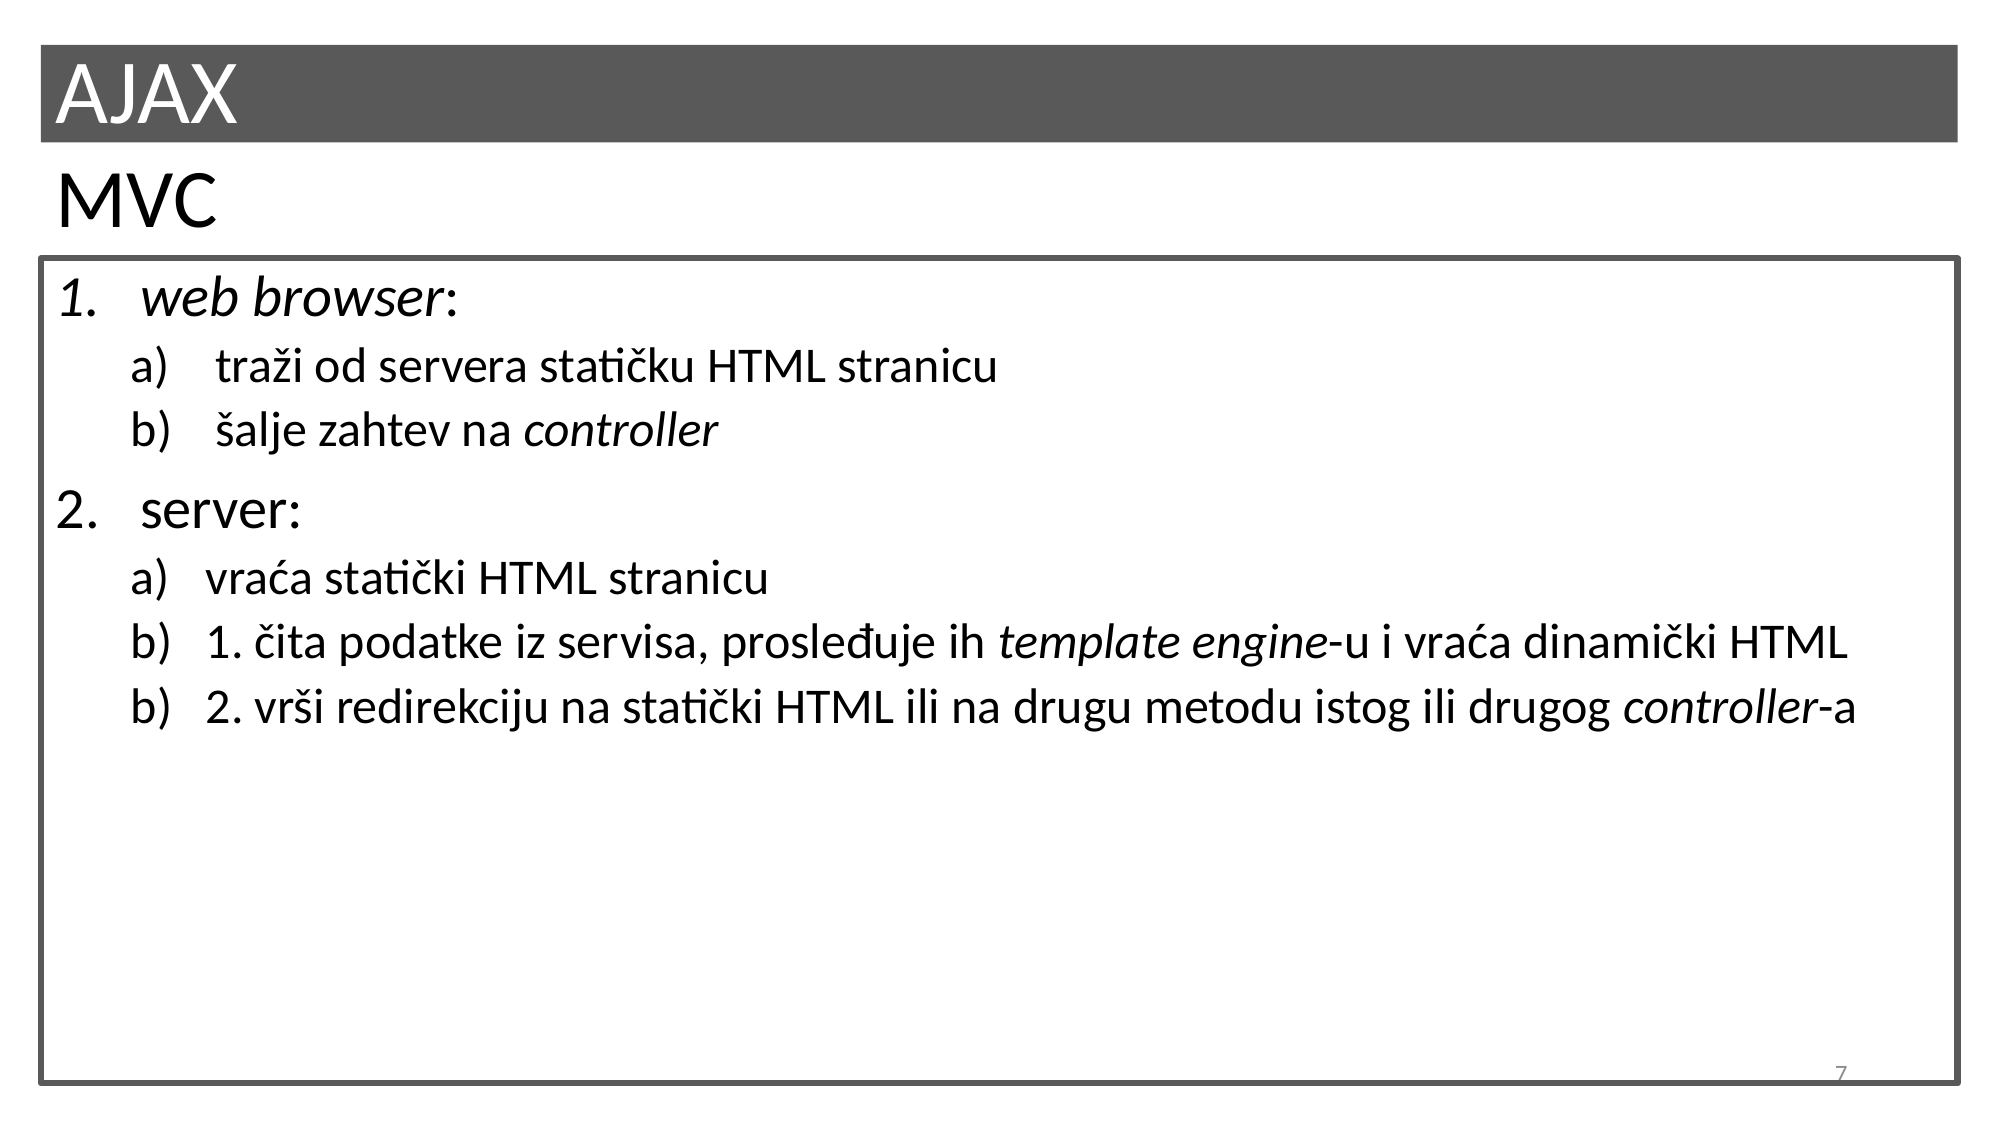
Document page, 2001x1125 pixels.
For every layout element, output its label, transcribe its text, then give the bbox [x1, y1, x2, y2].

text_box MVC [40, 157, 1958, 244]
title AJAX [40, 44, 1958, 143]
slide_number 7 [1412, 1042, 1863, 1103]
text_box web browser: traži od servera statičku HTML stranicu šalje zahtev na controller server: vraća statički HTML stranicu 1. čita podatke iz servisa, prosleđuje ih template engine-u i vraća dinamički HTML 2. vrši redirekciju na statički HTML ili na drugu metodu istog ili drugog controller-a [40, 258, 1958, 1084]
